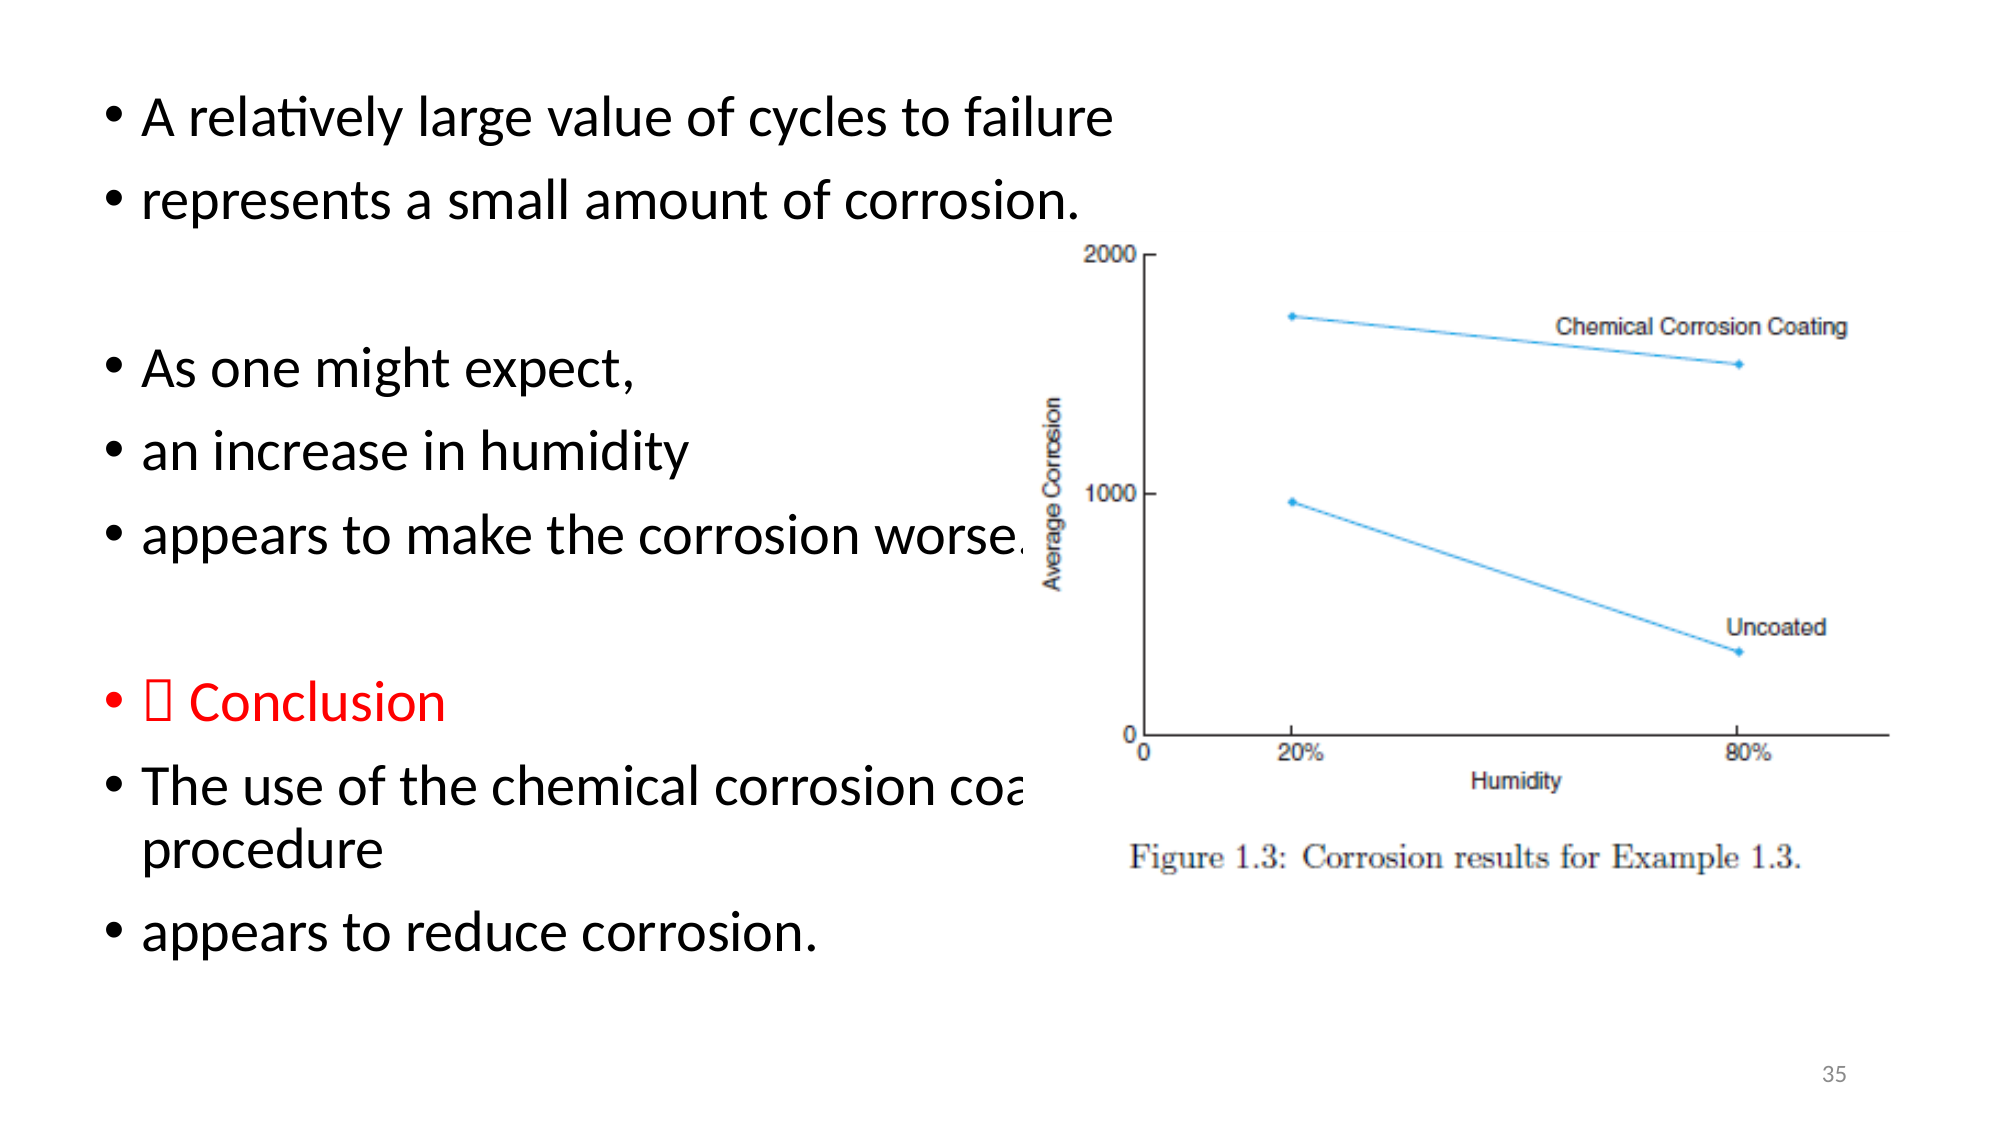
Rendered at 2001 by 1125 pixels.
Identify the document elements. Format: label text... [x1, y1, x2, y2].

slide_number 35 [1412, 1042, 1863, 1103]
picture [1023, 230, 1912, 895]
list A relatively large value of cycles to failure represents a small amount of corrosion. As one might expect, an increase in humidity appears to make the corrosion worse.  Conclusion The use of the chemical corrosion coating procedure appears to reduce corrosion. [88, 78, 1140, 1005]
